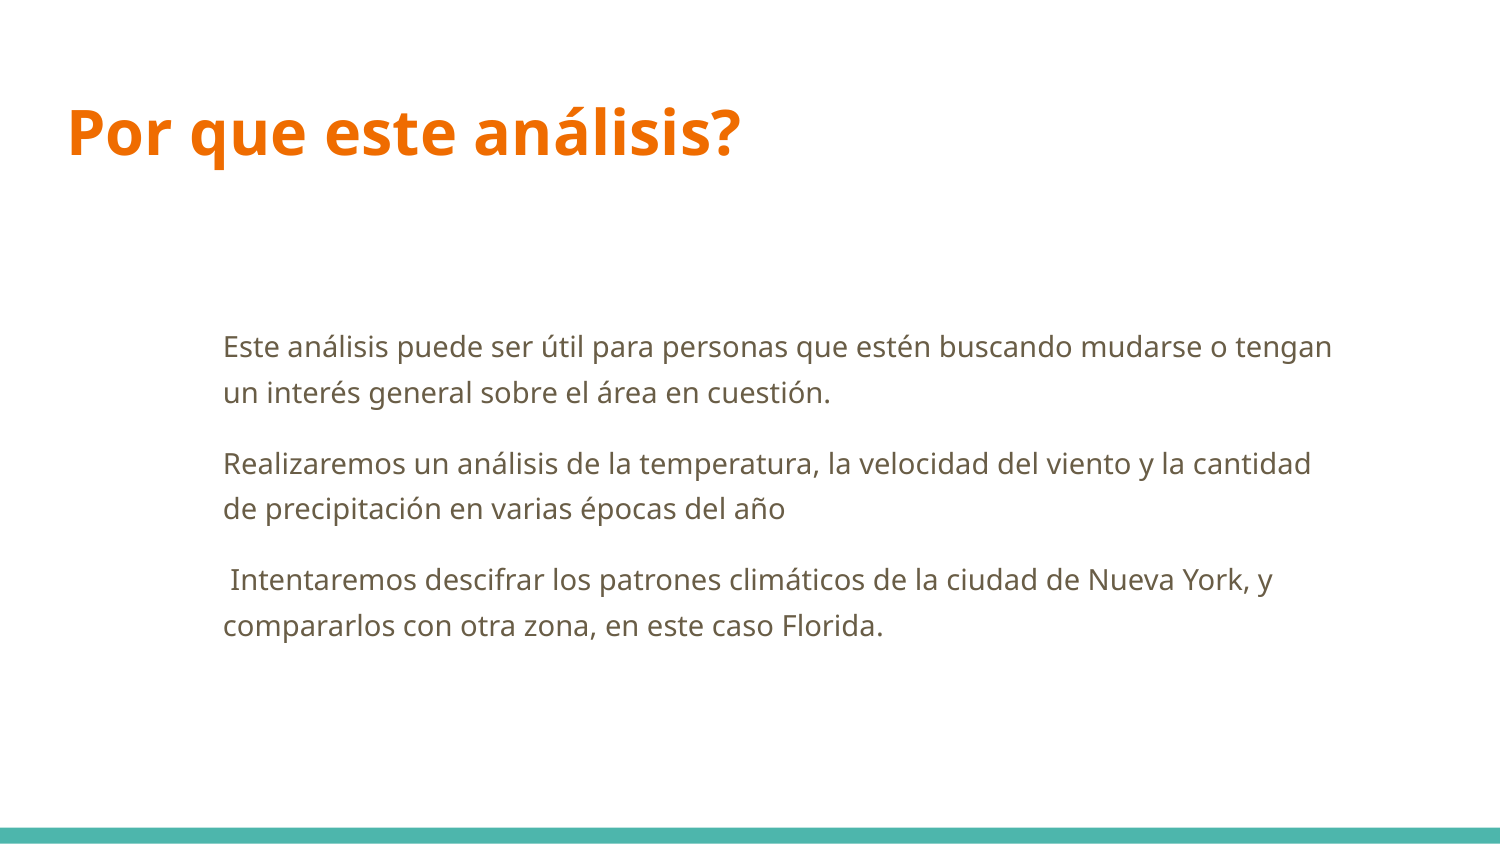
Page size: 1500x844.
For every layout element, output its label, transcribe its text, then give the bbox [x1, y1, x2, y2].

title Por que este análisis? [51, 72, 1449, 189]
list Este análisis puede ser útil para personas que estén buscando mudarse o tengan un interés general sobre el área en cuestión. Realizaremos un análisis de la temperatura, la velocidad del viento y la cantidad de precipitación en varias épocas del año Intentaremos descifrar los patrones climáticos de la ciudad de Nueva York, y compararlos con otra zona, en este caso Florida. [207, 305, 1363, 784]
